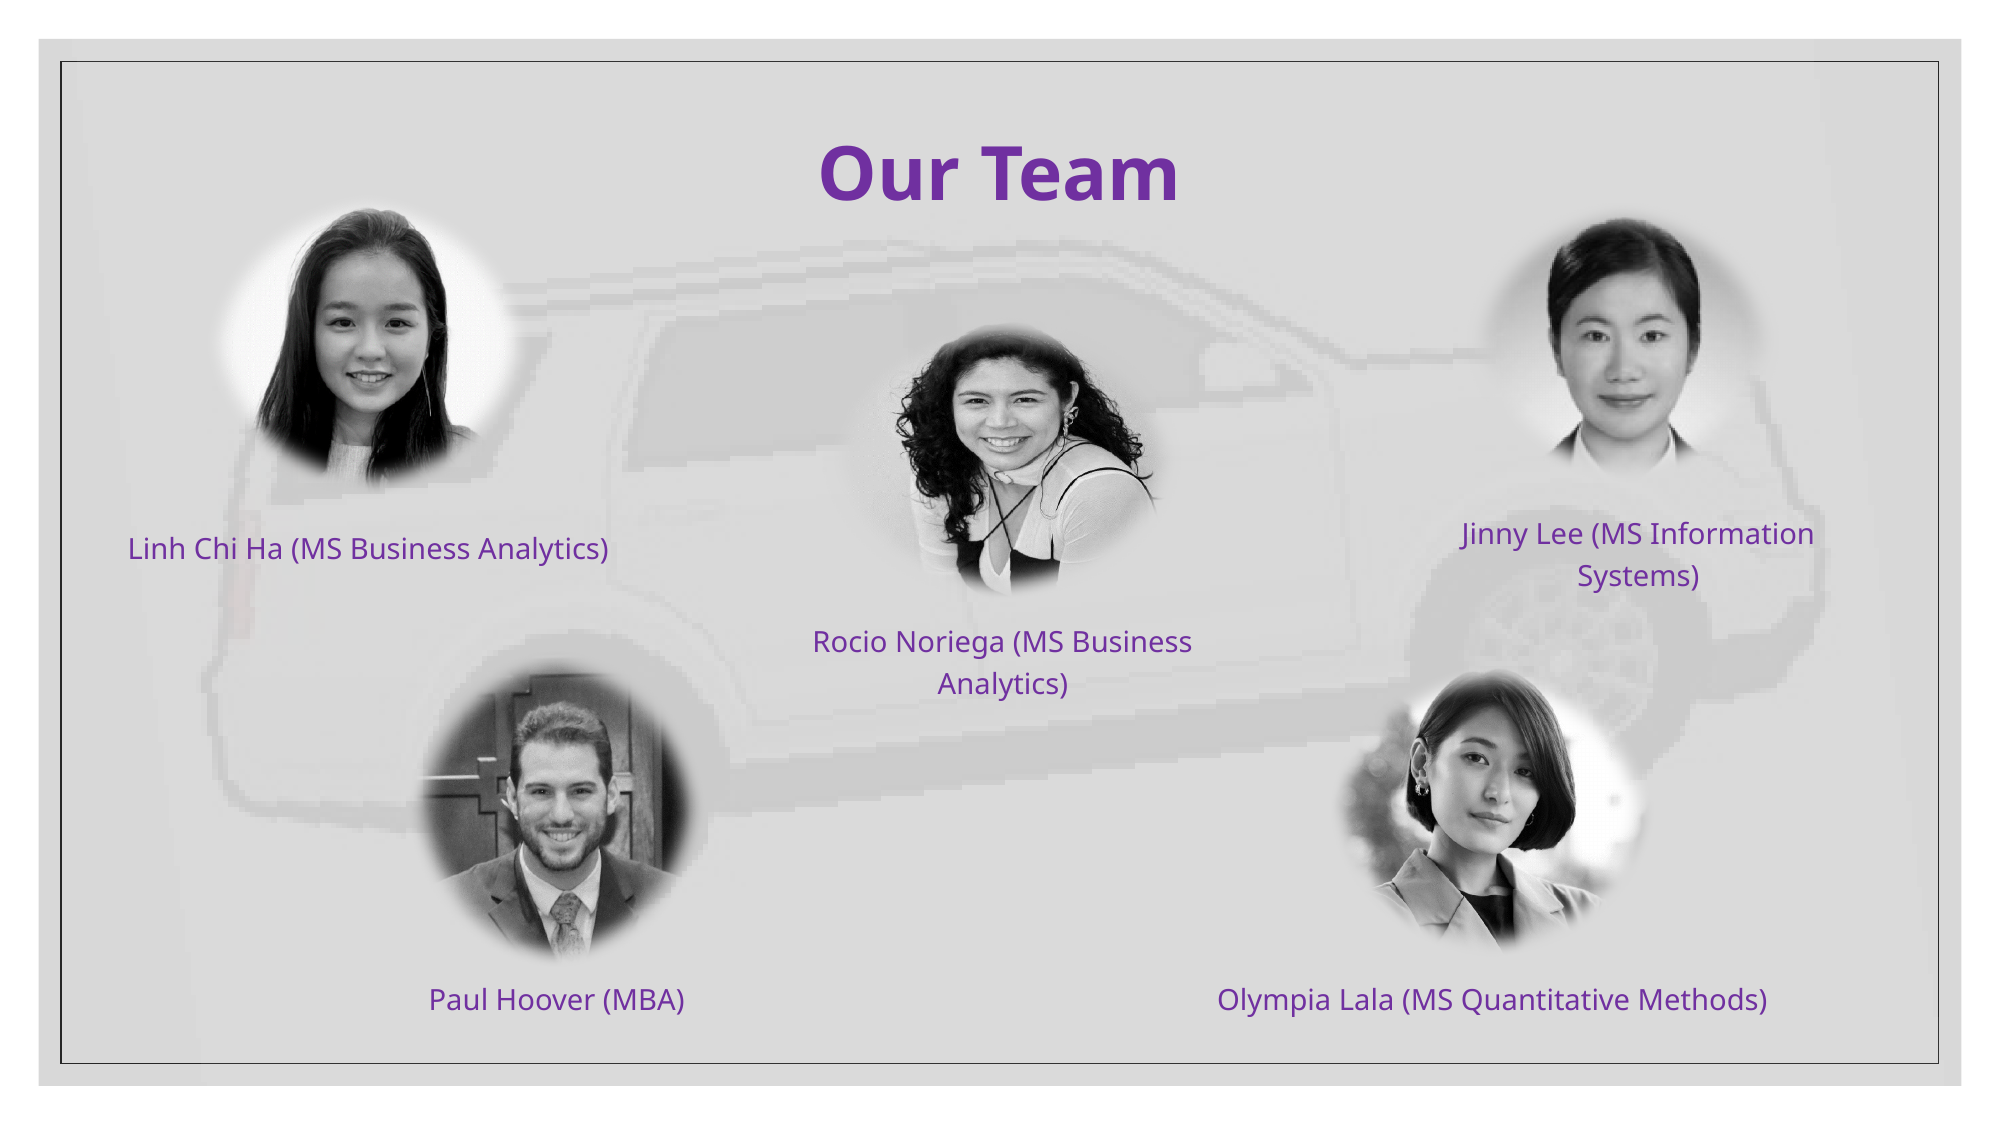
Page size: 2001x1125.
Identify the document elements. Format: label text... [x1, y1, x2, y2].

text_box Linh Chi Ha (MS Business Analytics) [84, 515, 136, 582]
picture [141, 0, 1864, 1125]
